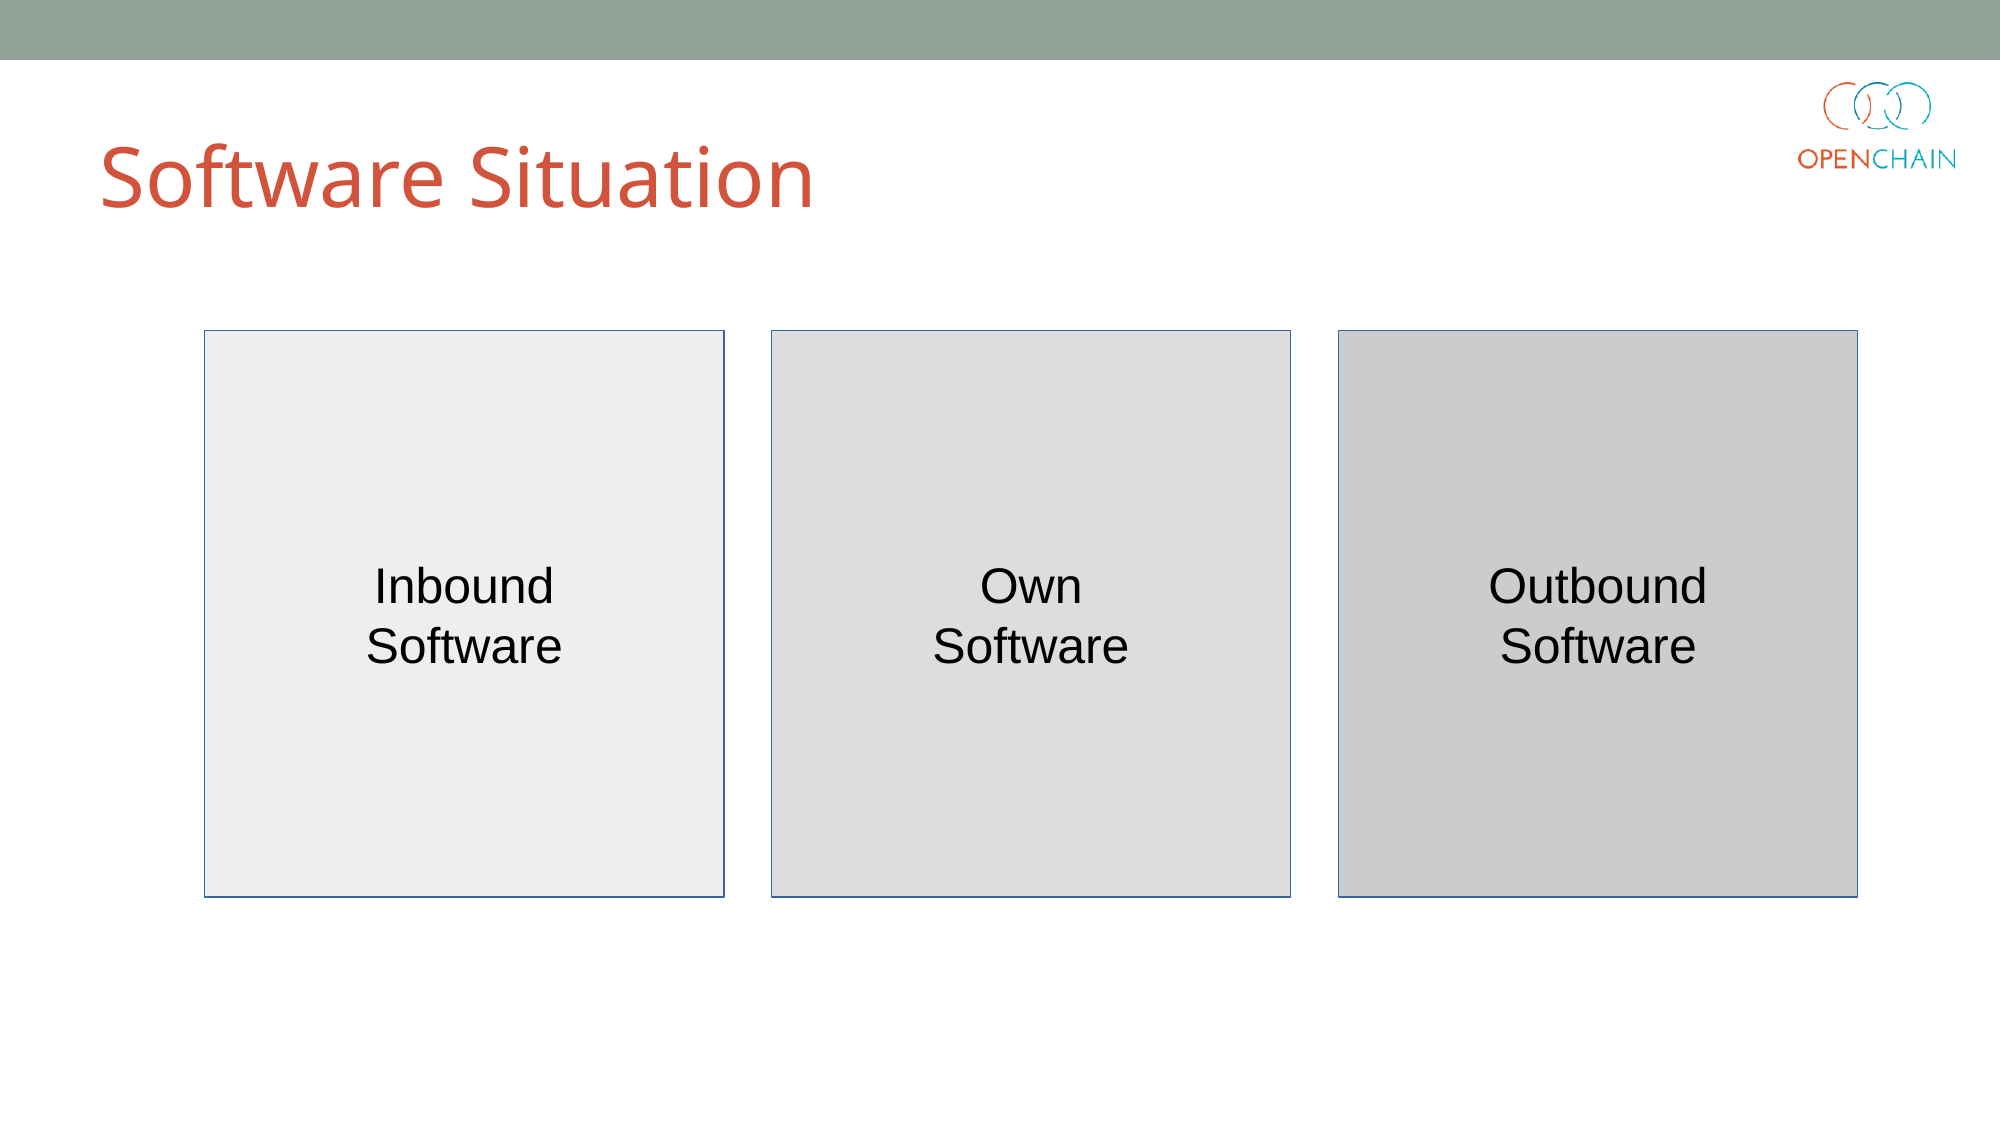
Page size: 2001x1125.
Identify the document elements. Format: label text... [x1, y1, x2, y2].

picture [1900, 82, 1955, 169]
text_box Inbound Software [204, 330, 724, 897]
text_box Software Situation [99, 52, 1900, 225]
text_box Own Software [771, 330, 1291, 897]
text_box [118, 248, 1929, 826]
text_box Outbound Software [1338, 330, 1858, 897]
